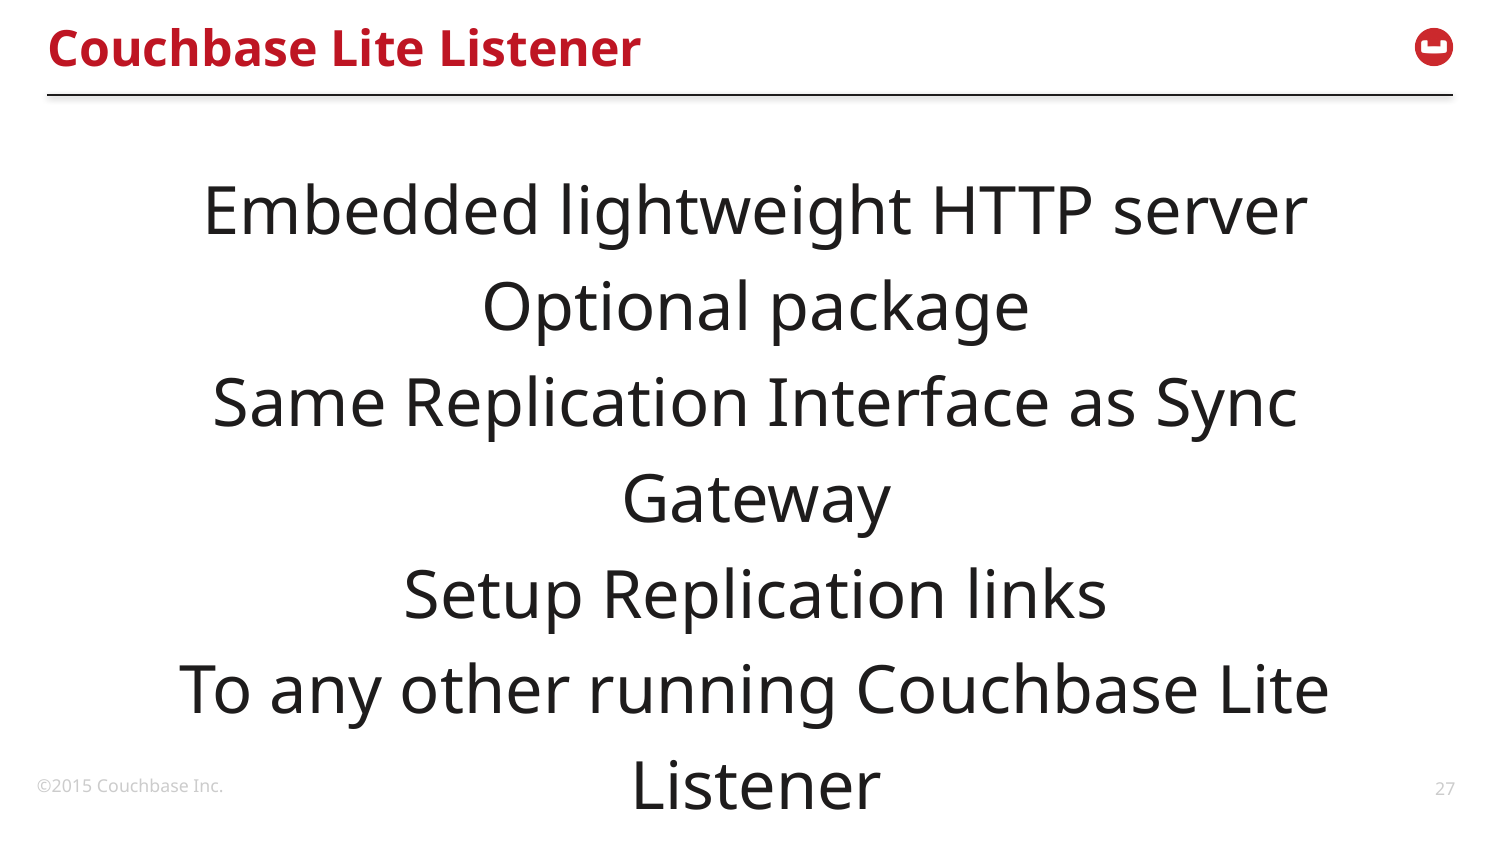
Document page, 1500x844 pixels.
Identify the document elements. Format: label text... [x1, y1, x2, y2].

list Embedded lightweight HTTP server Optional package Same Replication Interface as Sync Gateway Setup Replication links To any other running Couchbase Lite Listener [81, 144, 1432, 757]
text_box Couchbase-lite-listener [70, 96, 1221, 100]
title Couchbase Lite Listener [32, 7, 1345, 96]
picture [1414, 27, 1454, 67]
